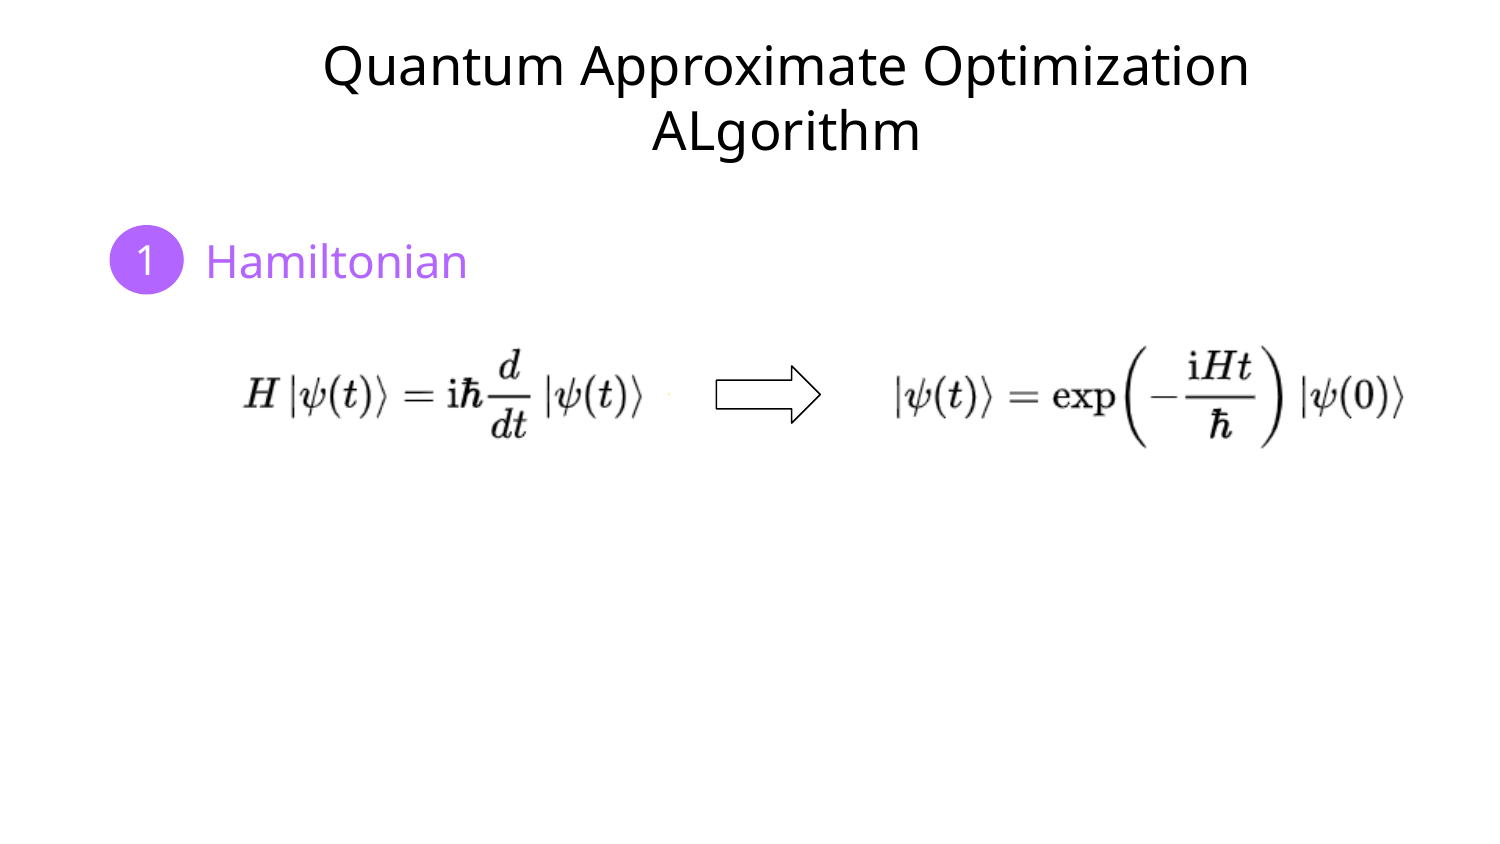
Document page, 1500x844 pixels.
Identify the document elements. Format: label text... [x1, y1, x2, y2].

picture [210, 332, 671, 457]
title Quantum Approximate Optimization ALgorithm [210, 49, 1290, 144]
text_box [109, 224, 880, 295]
text_box [716, 365, 821, 424]
picture [866, 332, 1422, 469]
